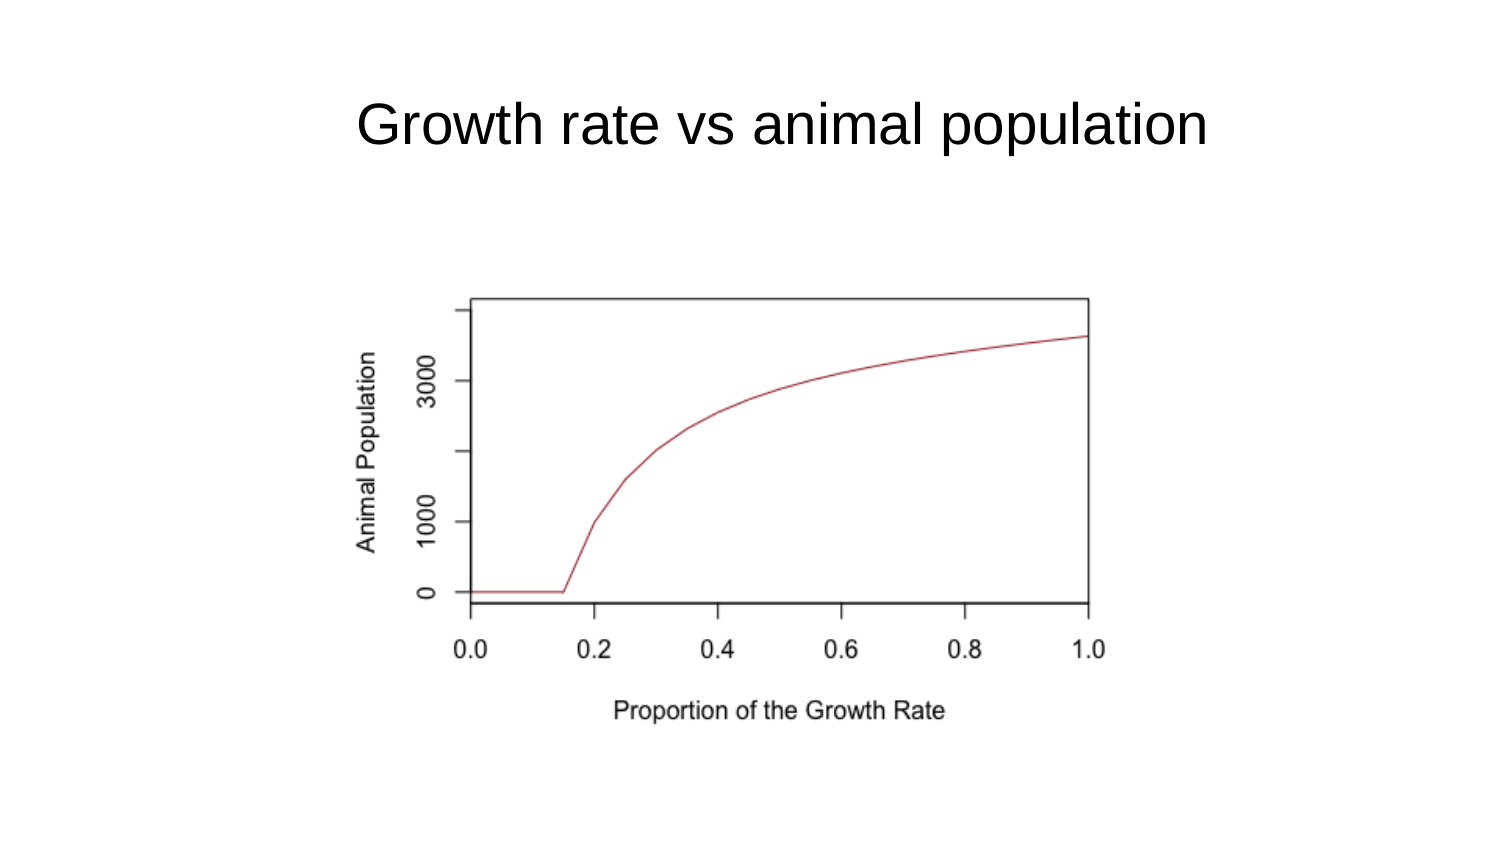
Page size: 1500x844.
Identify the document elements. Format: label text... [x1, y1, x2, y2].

title Growth rate vs animal population [195, 70, 1500, 165]
picture [348, 176, 1152, 757]
